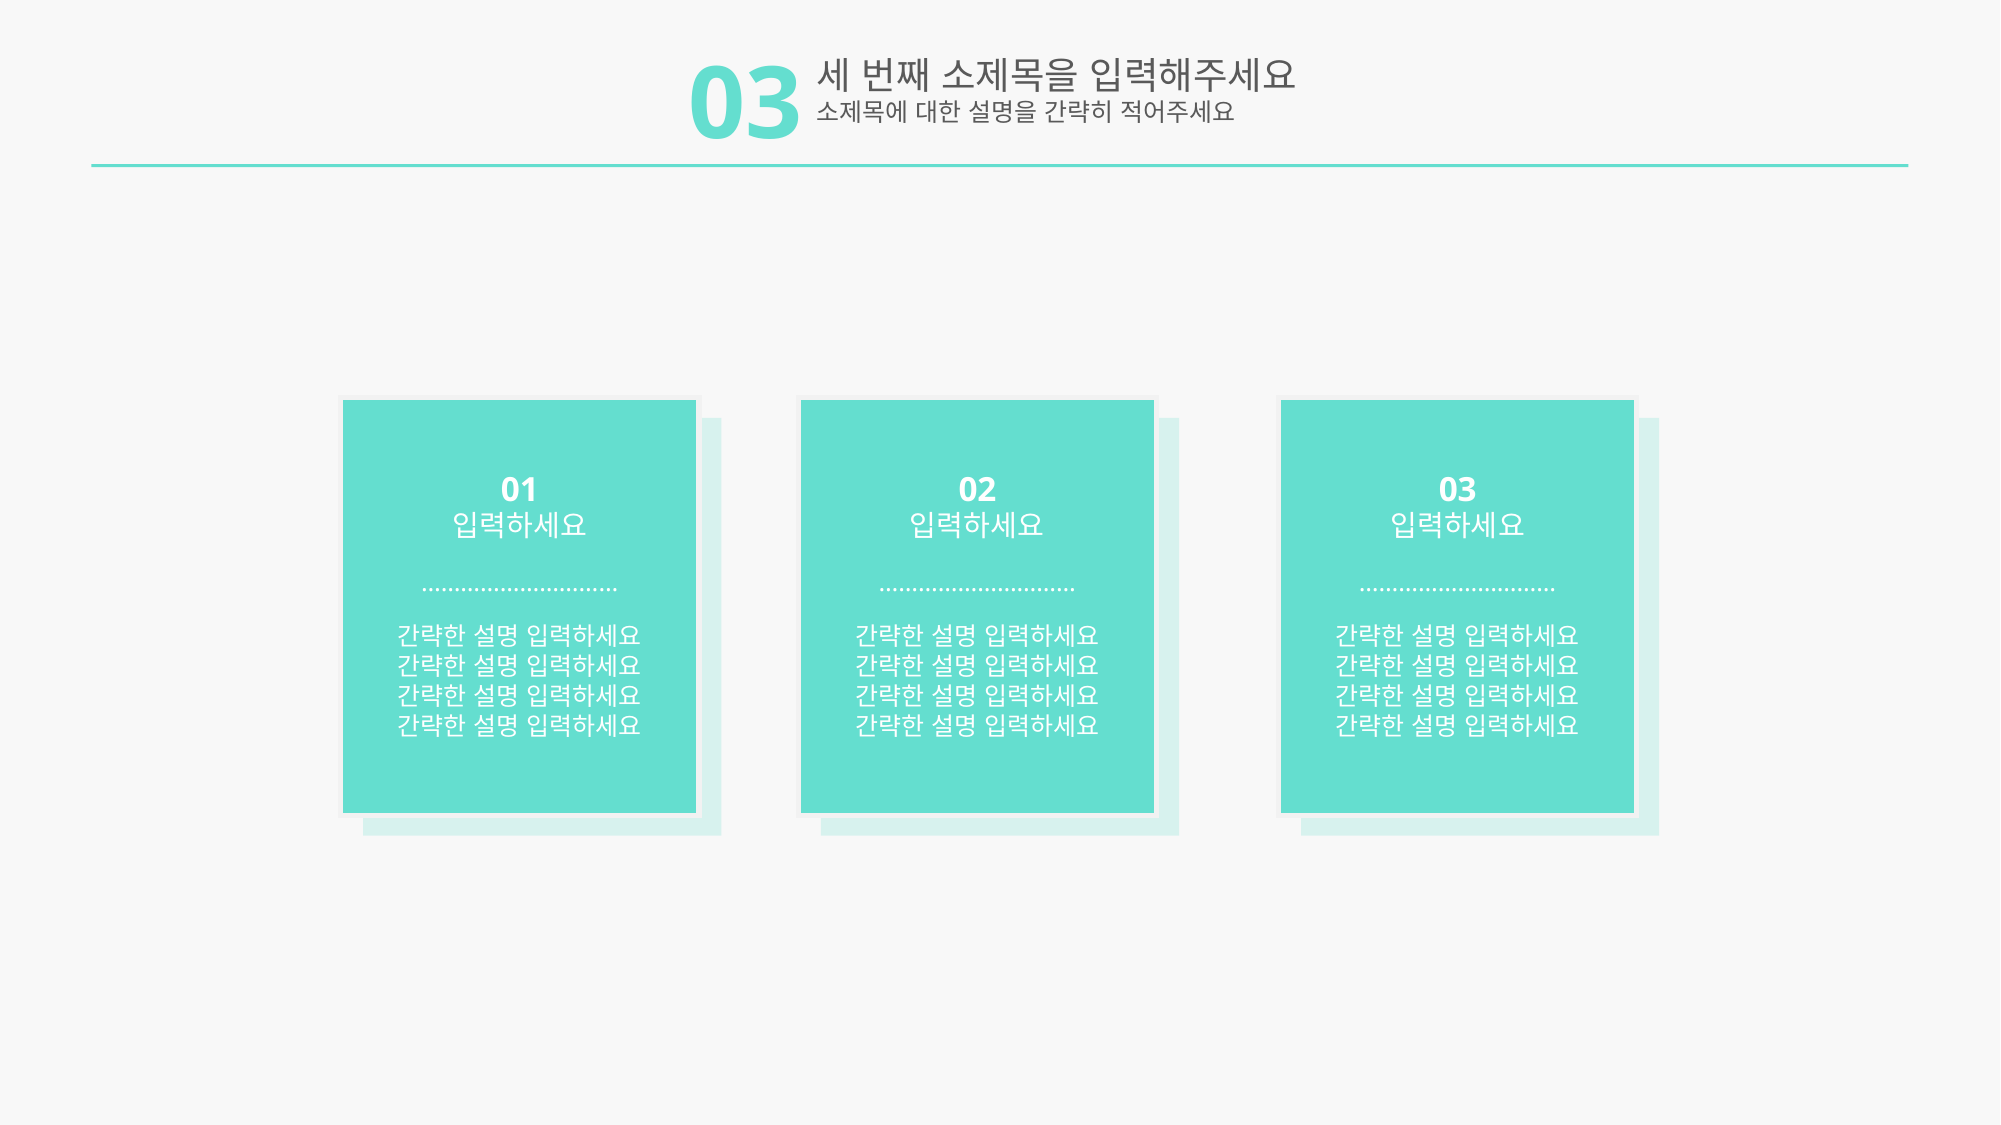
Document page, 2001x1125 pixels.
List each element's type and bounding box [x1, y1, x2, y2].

text_box [90, 163, 673, 168]
text_box [340, 397, 1660, 836]
text_box [673, 30, 1327, 168]
text_box [1327, 163, 1909, 168]
